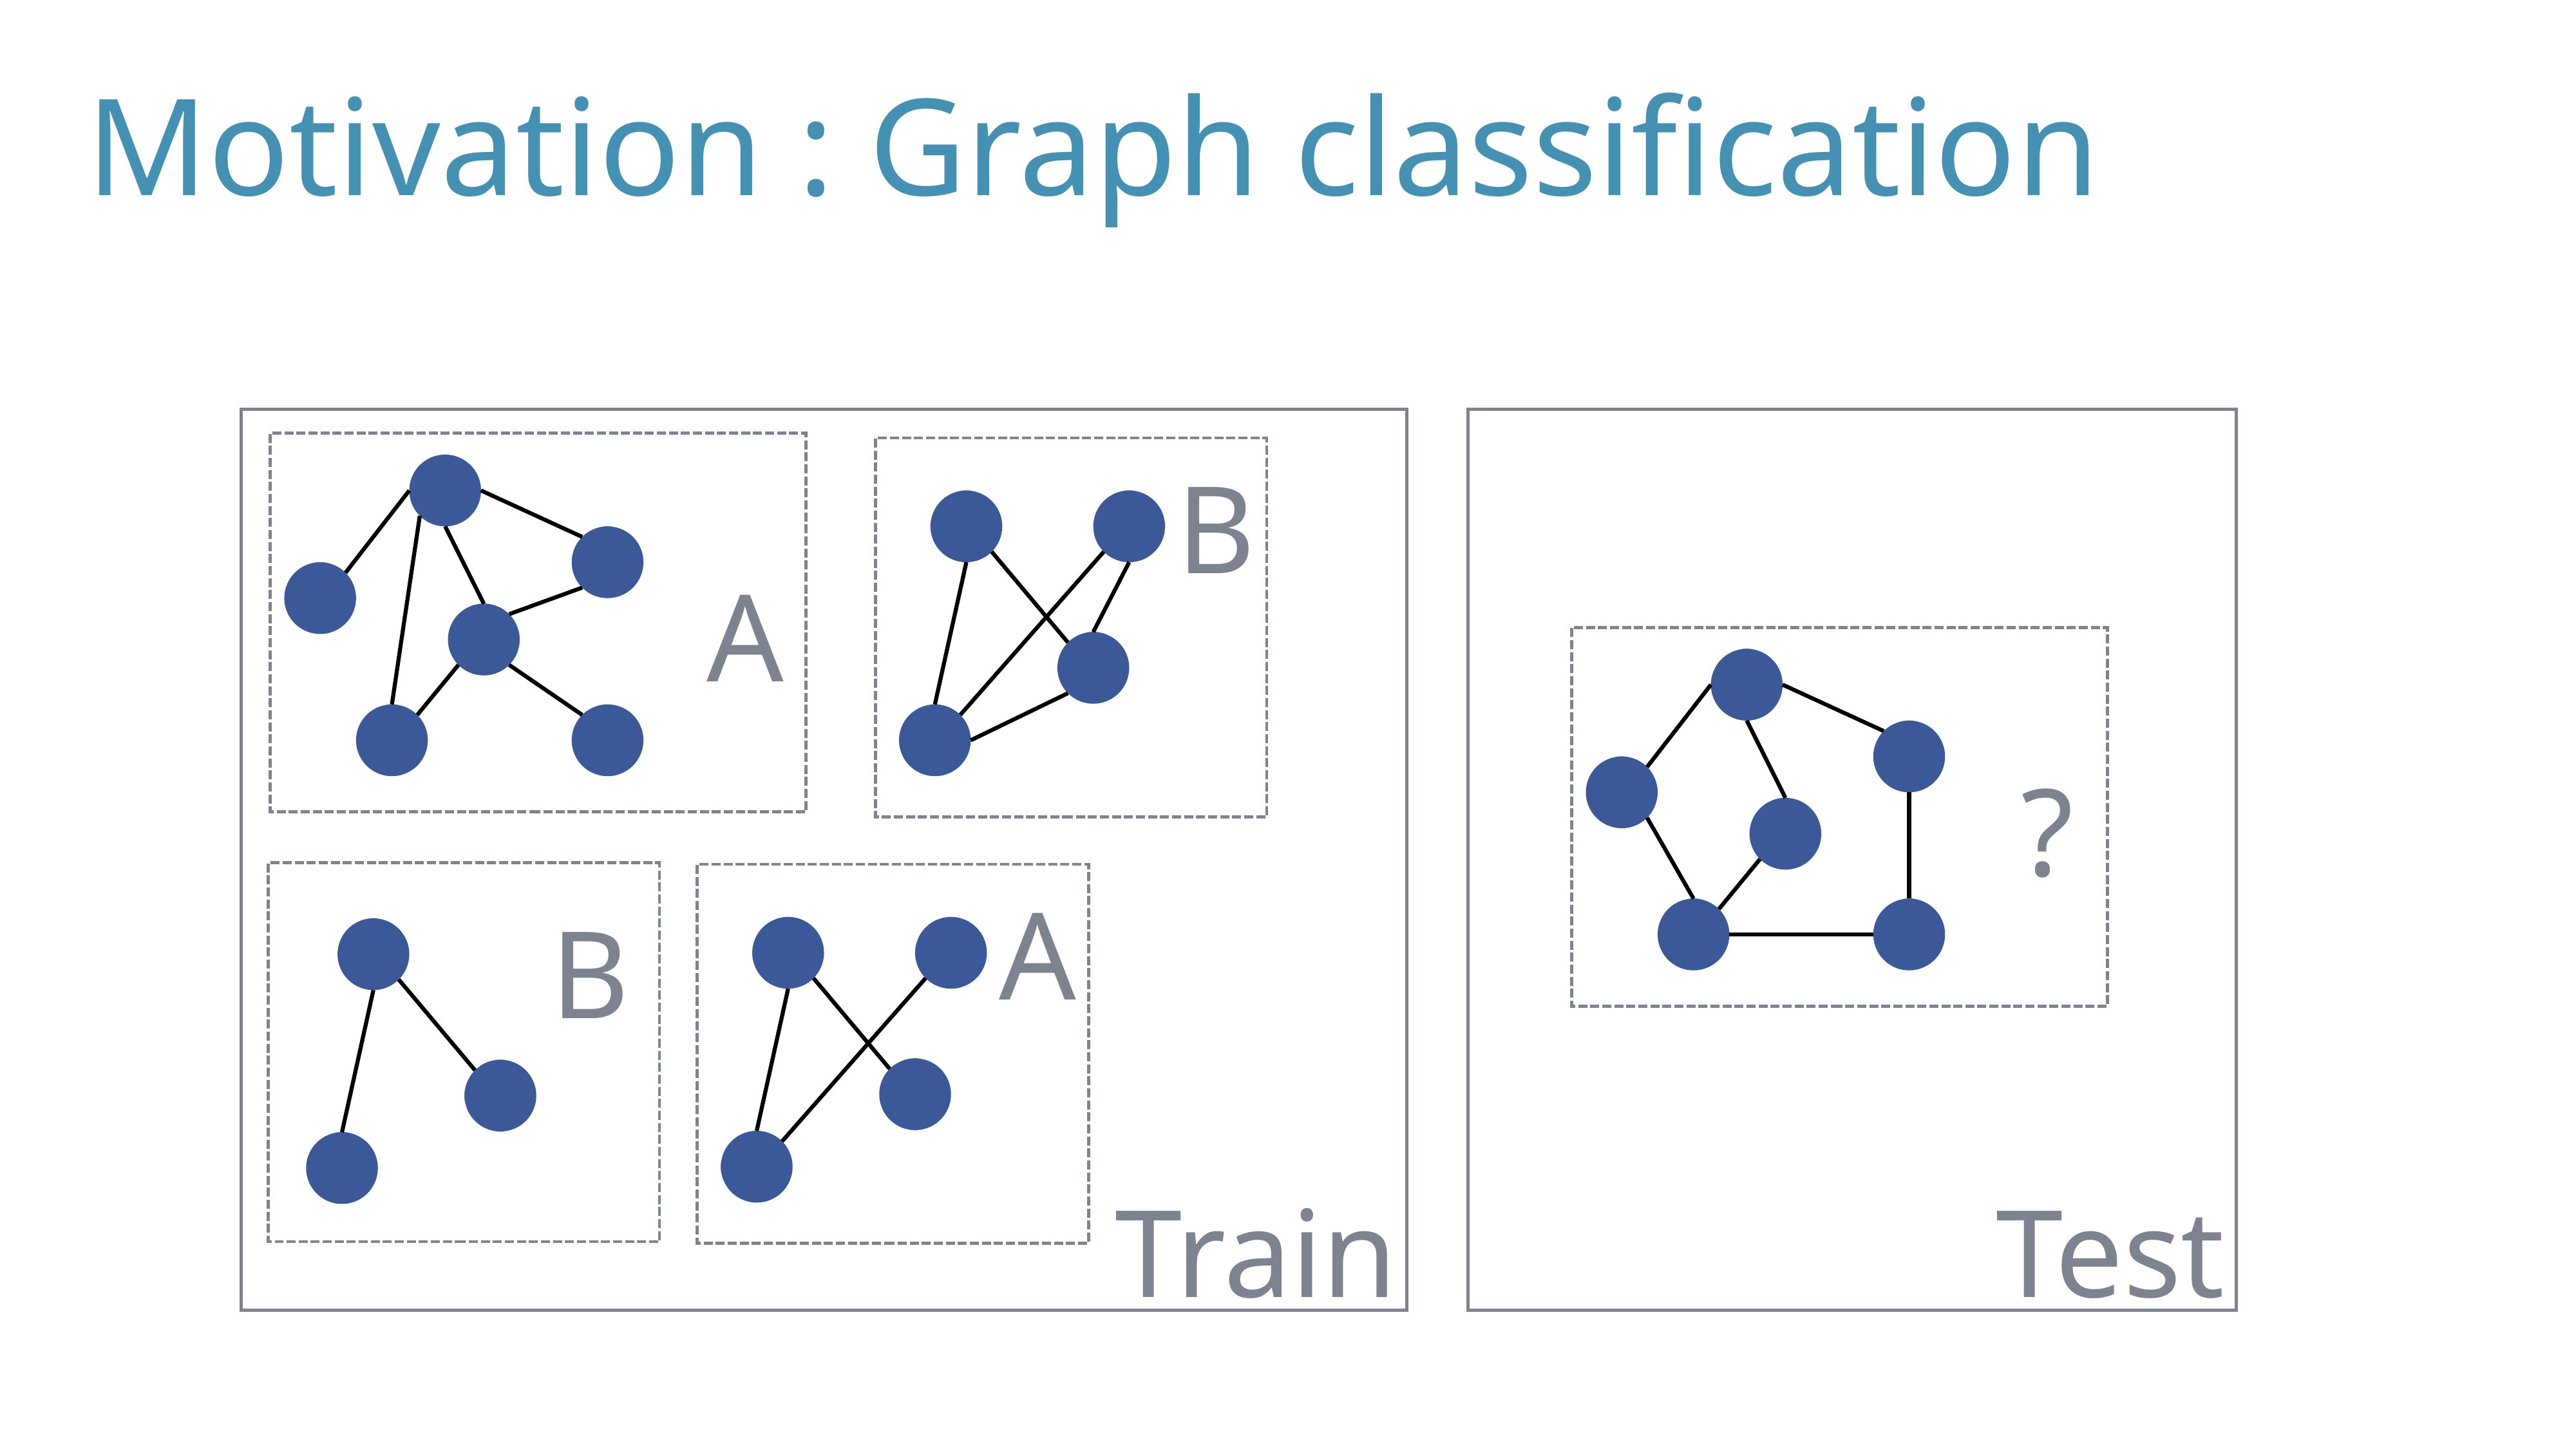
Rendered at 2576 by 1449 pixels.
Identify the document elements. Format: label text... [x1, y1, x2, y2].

text_box ? [2021, 741, 2074, 900]
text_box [721, 916, 987, 1203]
text_box [241, 409, 1407, 1311]
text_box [341, 990, 374, 1133]
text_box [509, 665, 583, 715]
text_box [392, 515, 421, 705]
text_box Test [1996, 1162, 2225, 1321]
text_box Train [1115, 1162, 1397, 1321]
text_box [1571, 627, 2108, 1007]
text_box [345, 490, 410, 573]
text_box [1647, 817, 1694, 899]
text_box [1782, 684, 1884, 732]
text_box [1468, 409, 2237, 1311]
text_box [417, 665, 459, 715]
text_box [1718, 858, 1761, 909]
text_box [480, 490, 583, 537]
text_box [509, 587, 583, 614]
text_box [1647, 684, 1711, 768]
title Motivation : Graph classification [86, 92, 2490, 260]
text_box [898, 490, 1166, 777]
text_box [444, 526, 484, 604]
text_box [1747, 720, 1786, 799]
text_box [398, 979, 475, 1071]
